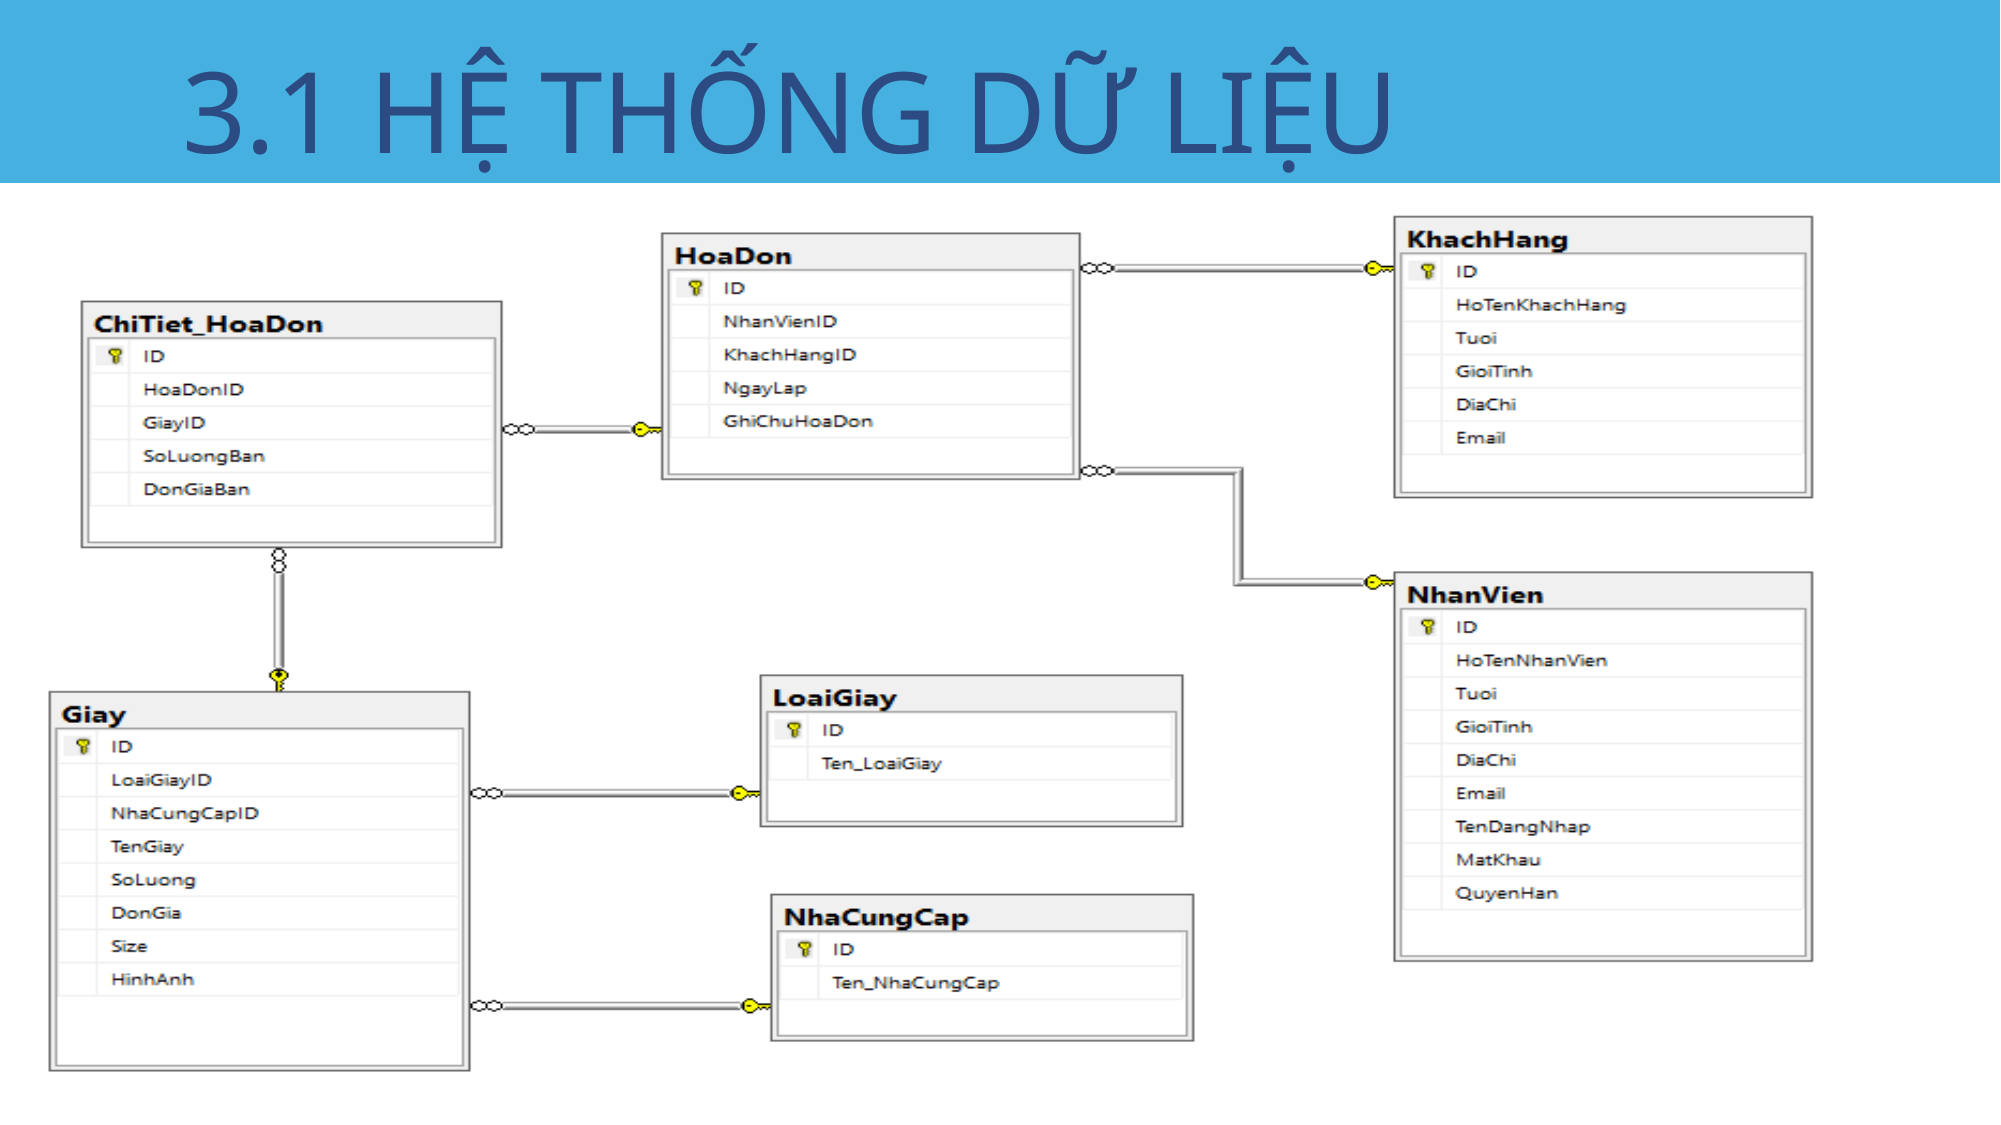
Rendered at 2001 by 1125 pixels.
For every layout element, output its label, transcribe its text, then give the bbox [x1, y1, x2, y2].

text_box 3.1 HỆ THỐNG DỮ LIỆU [182, 69, 1687, 177]
picture [0, 183, 2000, 1125]
